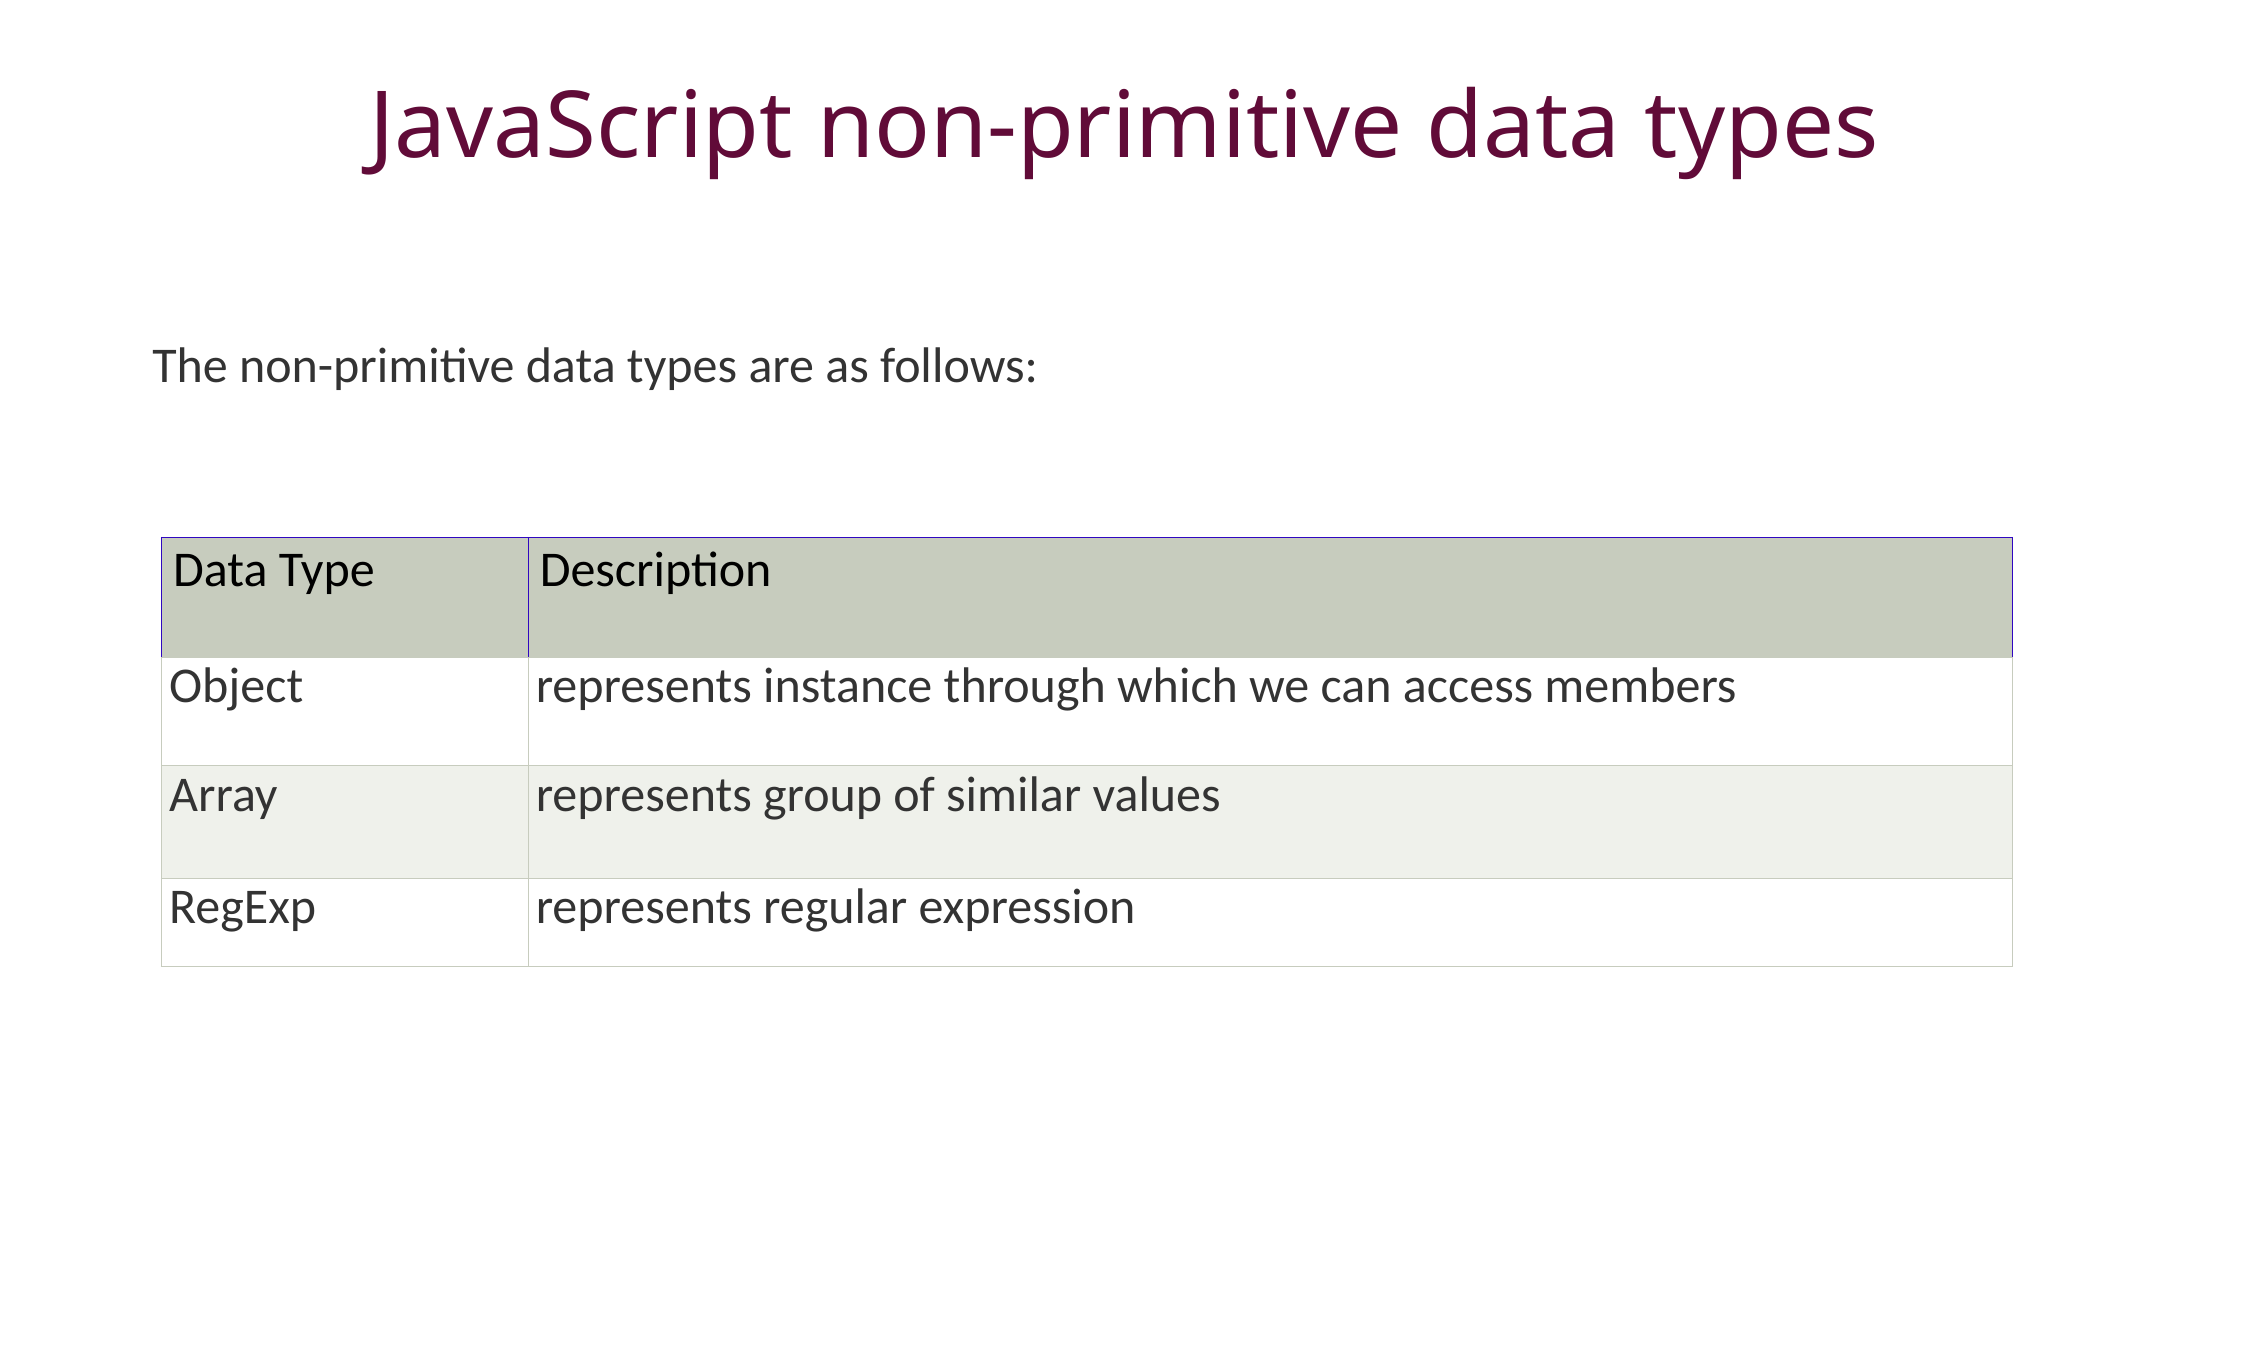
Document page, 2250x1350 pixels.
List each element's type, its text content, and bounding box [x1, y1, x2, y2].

table_cell represents regular expression [529, 879, 2012, 966]
table_cell represents group of similar values [529, 766, 2012, 878]
text_box The non-primitive data types are as follows: down at the Metropolitan Police [137, 325, 1813, 401]
table_cell represents instance through which we can access members [529, 658, 2012, 765]
table_cell Array [162, 766, 528, 878]
table_cell RegExp [162, 879, 528, 966]
table_cell Object [162, 658, 528, 765]
table_header Data Type [162, 538, 528, 657]
table_header Description [529, 538, 2012, 657]
title JavaScript non-primitive data types [112, 54, 2138, 188]
